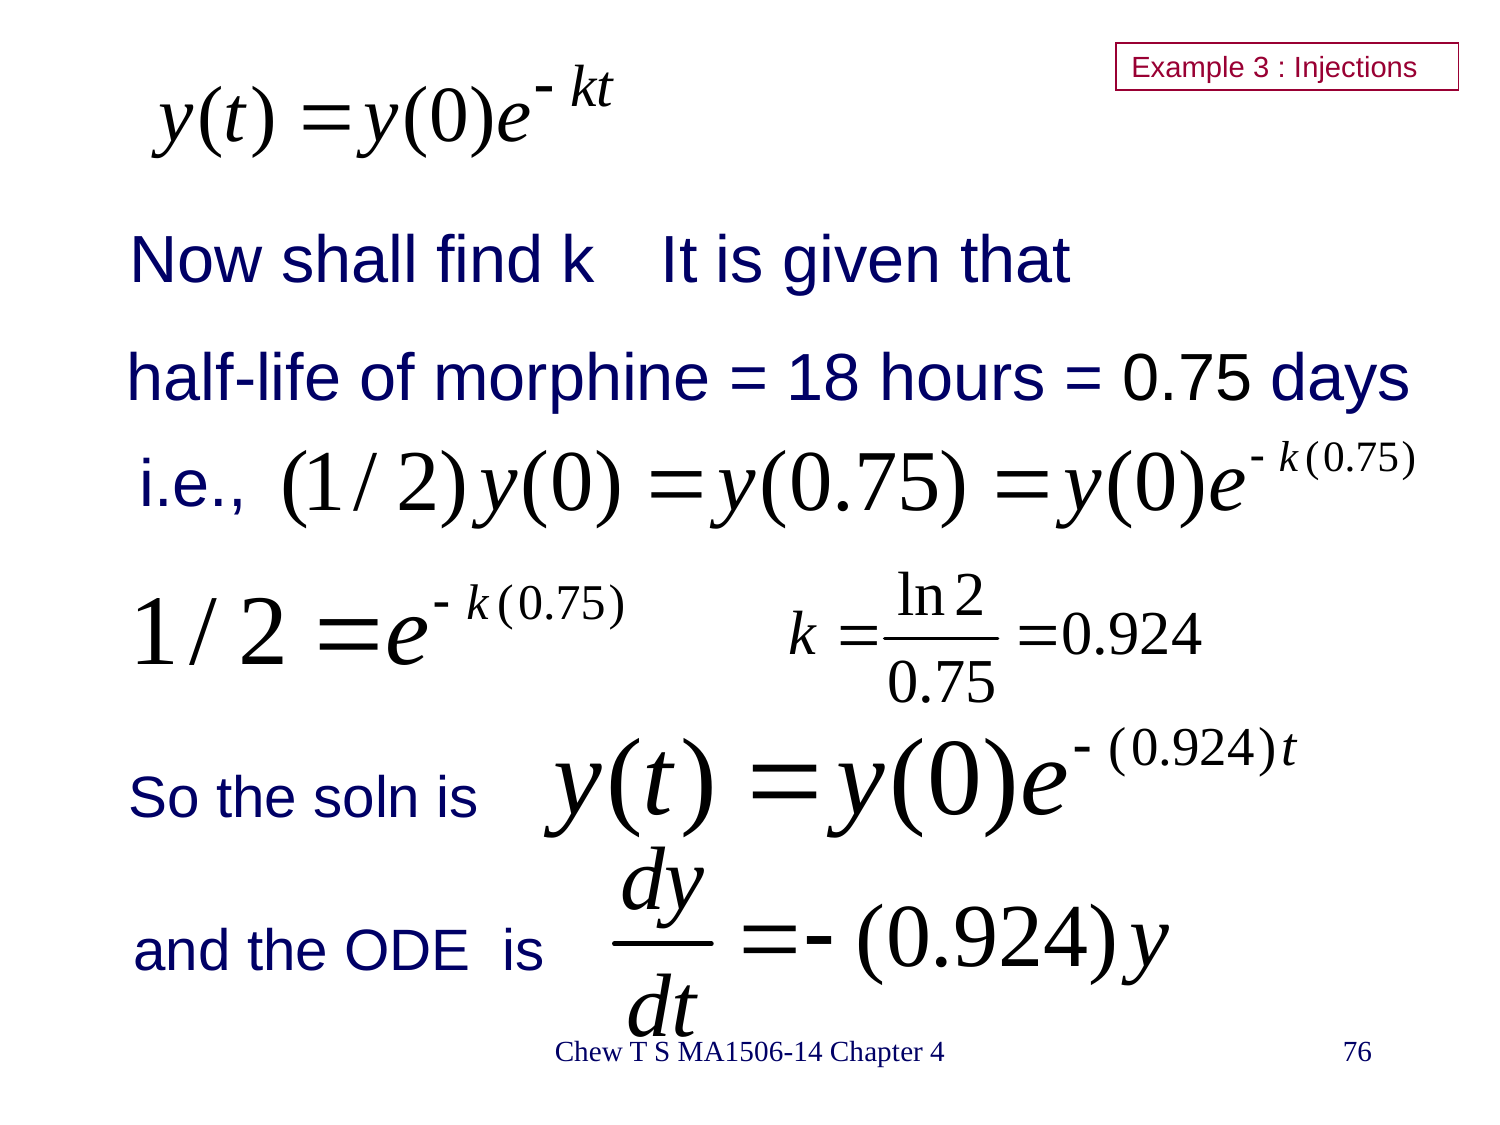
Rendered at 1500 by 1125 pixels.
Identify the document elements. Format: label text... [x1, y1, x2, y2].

text_box half-life of morphine = 18 hours = 0.75 days [112, 326, 1471, 421]
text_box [135, 574, 633, 675]
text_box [147, 54, 622, 166]
text_box and the ODE is [102, 905, 561, 990]
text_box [537, 715, 1306, 848]
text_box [277, 432, 1424, 537]
text_box So the soln is [113, 751, 495, 837]
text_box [785, 562, 1205, 709]
slide_number 76 [1074, 1024, 1388, 1101]
footer Chew T S MA1506-14 Chapter 4 [512, 1024, 988, 1101]
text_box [608, 833, 1176, 1045]
title Example 3 : Injections [1115, 42, 1459, 91]
text_box Now shall find k [114, 208, 611, 303]
text_box i.e., [124, 432, 262, 528]
text_box It is given that [645, 208, 1106, 303]
